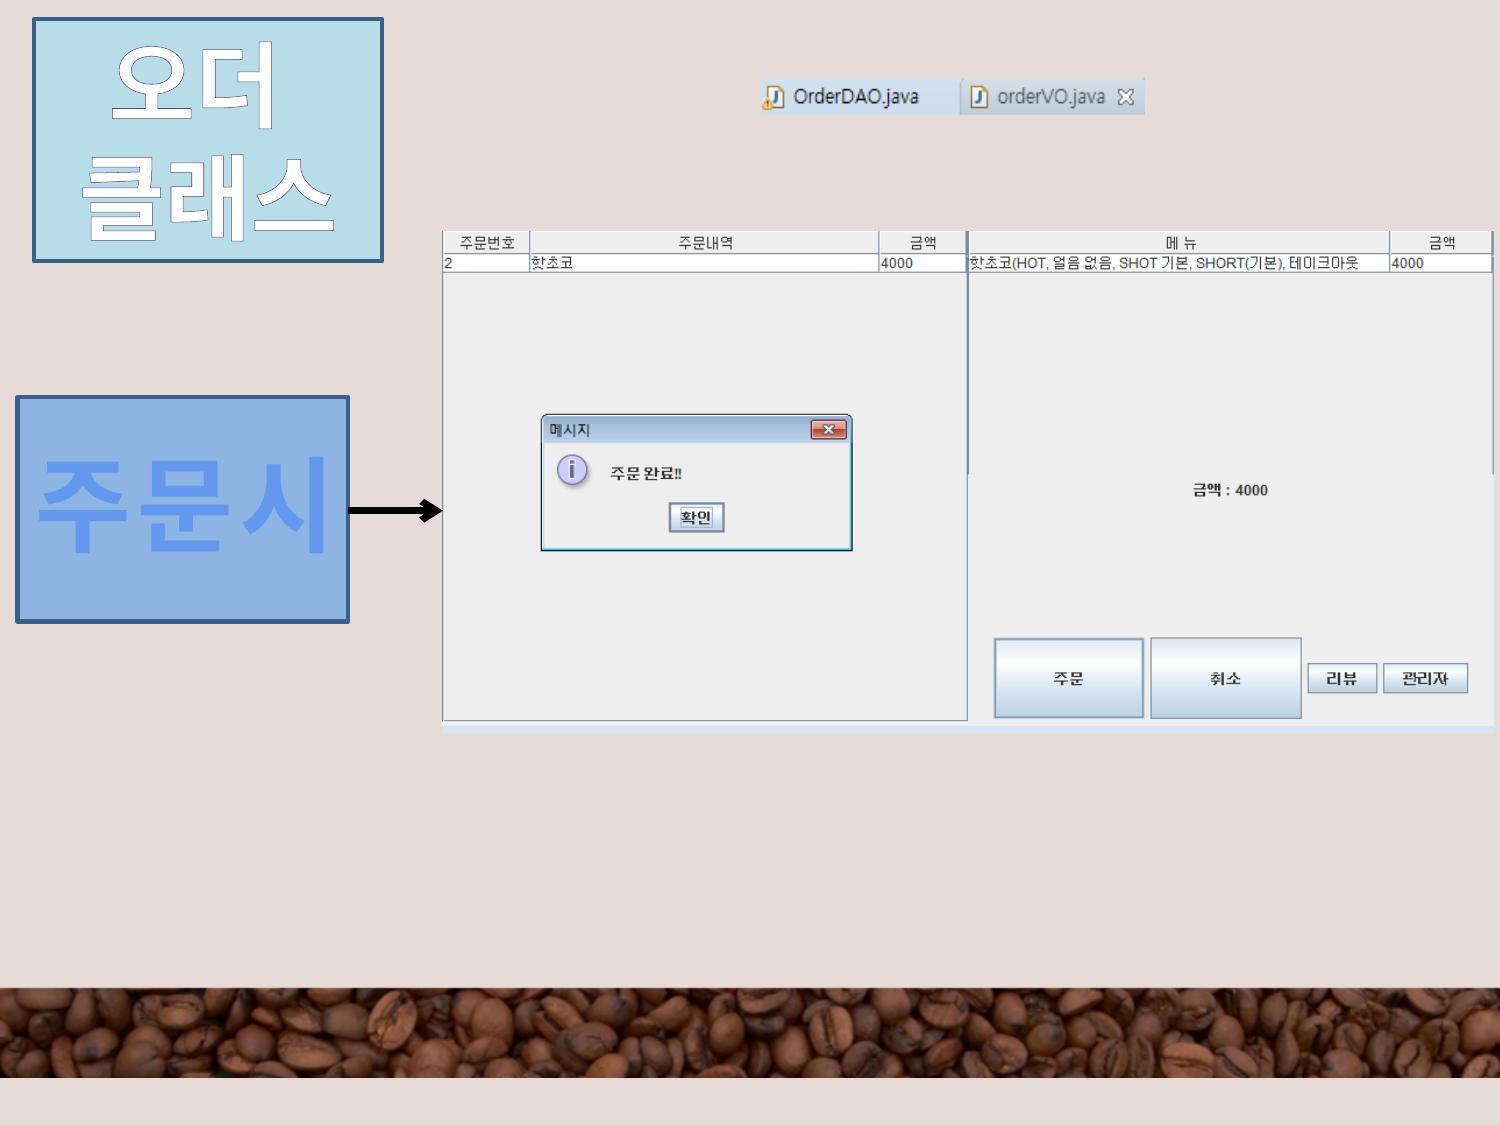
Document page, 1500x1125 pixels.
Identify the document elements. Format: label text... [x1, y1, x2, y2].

text_box 주문시 [0, 432, 433, 573]
text_box 오더 클래스 [63, 19, 353, 260]
picture [761, 77, 1145, 115]
picture [0, 231, 1500, 1125]
text_box [15, 573, 350, 624]
text_box [32, 17, 384, 263]
text_box [15, 395, 350, 432]
